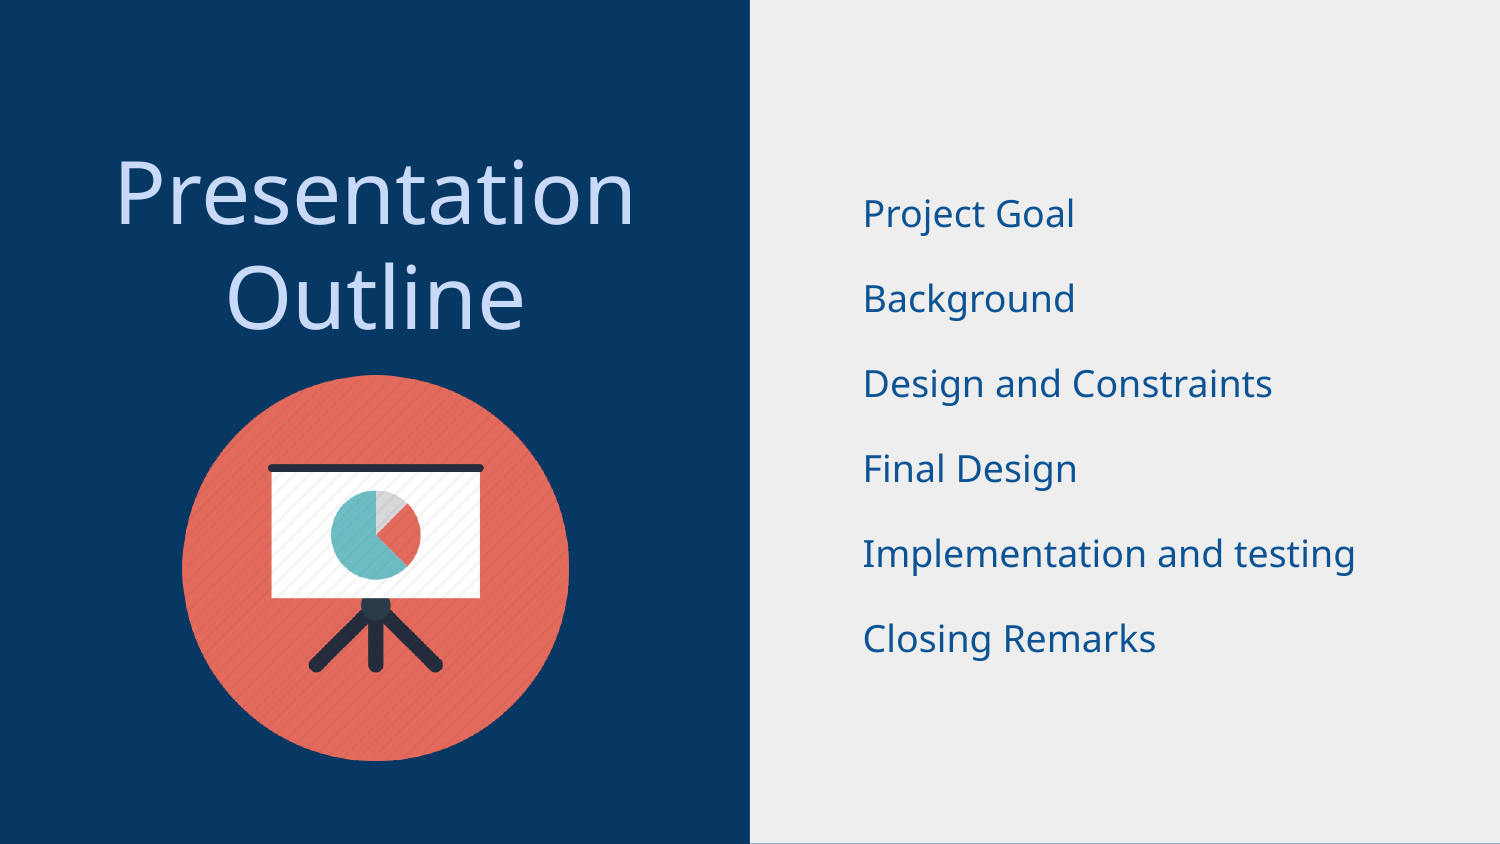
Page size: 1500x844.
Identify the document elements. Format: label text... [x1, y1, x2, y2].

list Project Goal Background Design and Constraints Final Design Implementation and testing Closing Remarks [810, 118, 1440, 725]
picture [182, 374, 569, 761]
title Presentation Outline [43, 118, 708, 362]
